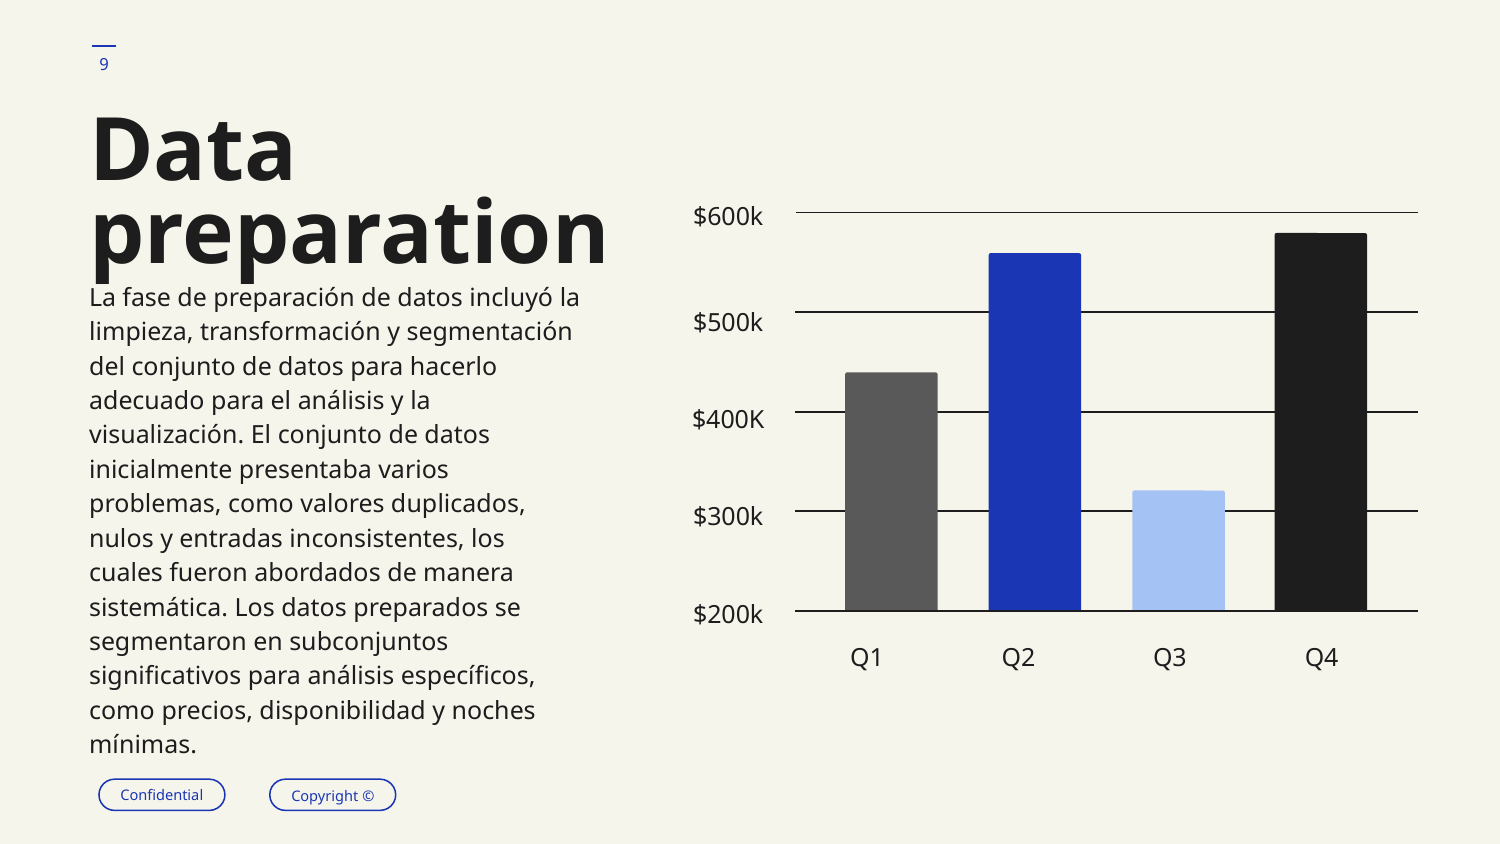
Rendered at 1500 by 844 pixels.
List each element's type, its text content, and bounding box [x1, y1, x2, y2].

text_box $200k [670, 578, 786, 643]
text_box [1274, 420, 1368, 510]
text_box [1132, 520, 1225, 610]
text_box $400K [670, 384, 786, 449]
text_box $500k [670, 286, 786, 352]
text_box [988, 420, 1082, 510]
text_box Q2 [959, 622, 1079, 687]
text_box [1274, 320, 1368, 411]
title Data preparation [74, 97, 632, 323]
text_box Q1 [807, 622, 927, 687]
list La fase de preparación de datos incluyó la limpieza, transformación y segmentación del conjunto de datos para hacerlo adecuado para el análisis y la visualización. El conjunto de datos inicialmente presentaba varios problemas, como valores duplicados, nulos y entradas inconsistentes, los cuales fueron abordados de manera sistemática. Los datos preparados se segmentaron en subconjuntos significativos para análisis específicos, como precios, disponibilidad y noches mínimas. [74, 261, 602, 603]
text_box Q4 [1262, 622, 1382, 687]
text_box [988, 320, 1082, 411]
text_box [845, 520, 938, 610]
text_box [1274, 520, 1368, 610]
text_box $300k [670, 481, 786, 546]
text_box [845, 372, 938, 411]
text_box [1274, 232, 1368, 311]
text_box [988, 253, 1082, 311]
text_box [845, 420, 938, 510]
slide_number ‹#› [69, 33, 140, 98]
text_box Q3 [1110, 622, 1230, 687]
text_box [1132, 490, 1225, 510]
text_box [988, 520, 1082, 610]
text_box $600k [670, 180, 786, 246]
